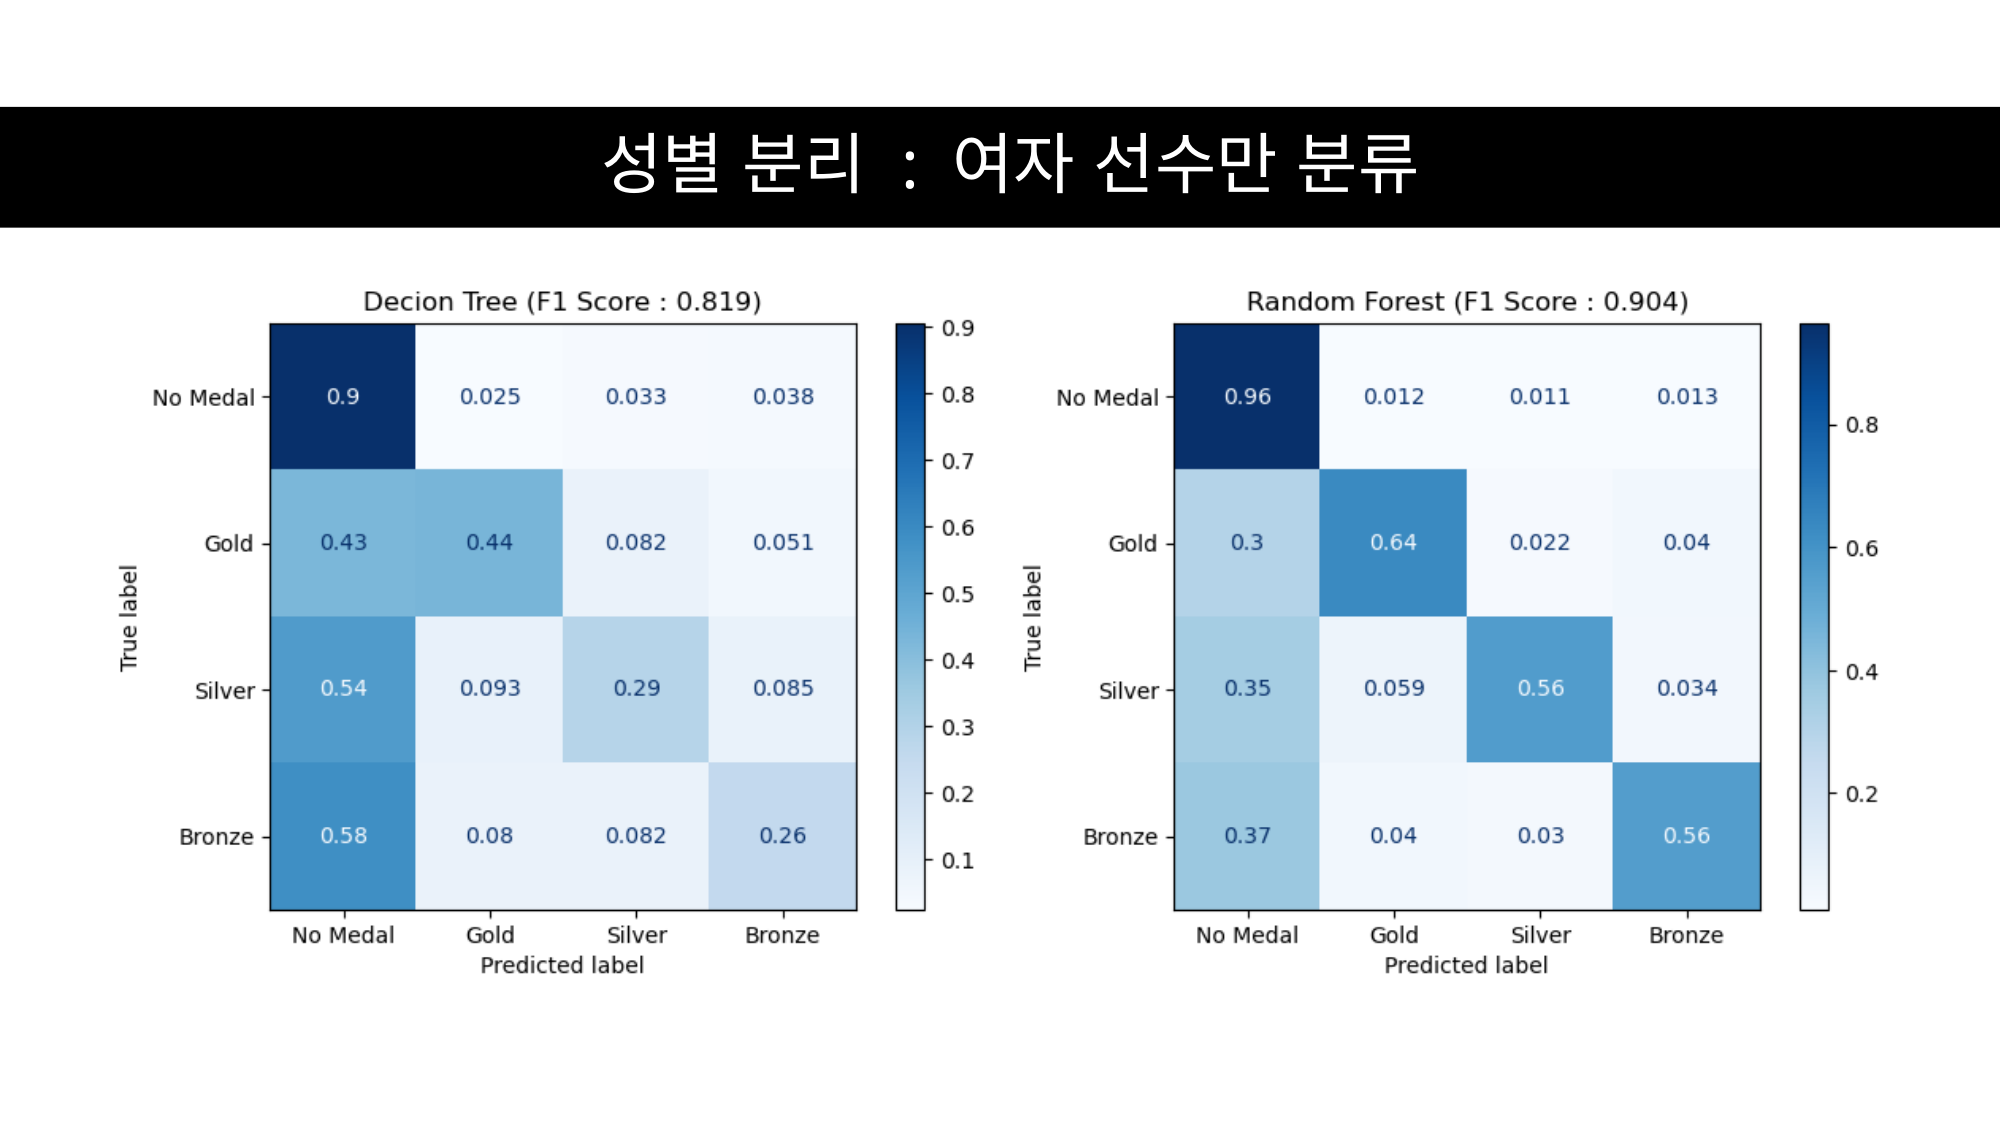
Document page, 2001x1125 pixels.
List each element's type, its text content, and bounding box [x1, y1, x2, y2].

title 성별 분리 : 여자 선수만 분류 [91, 105, 1931, 228]
picture [1009, 276, 1895, 994]
text_box [0, 106, 2000, 229]
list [105, 276, 991, 994]
